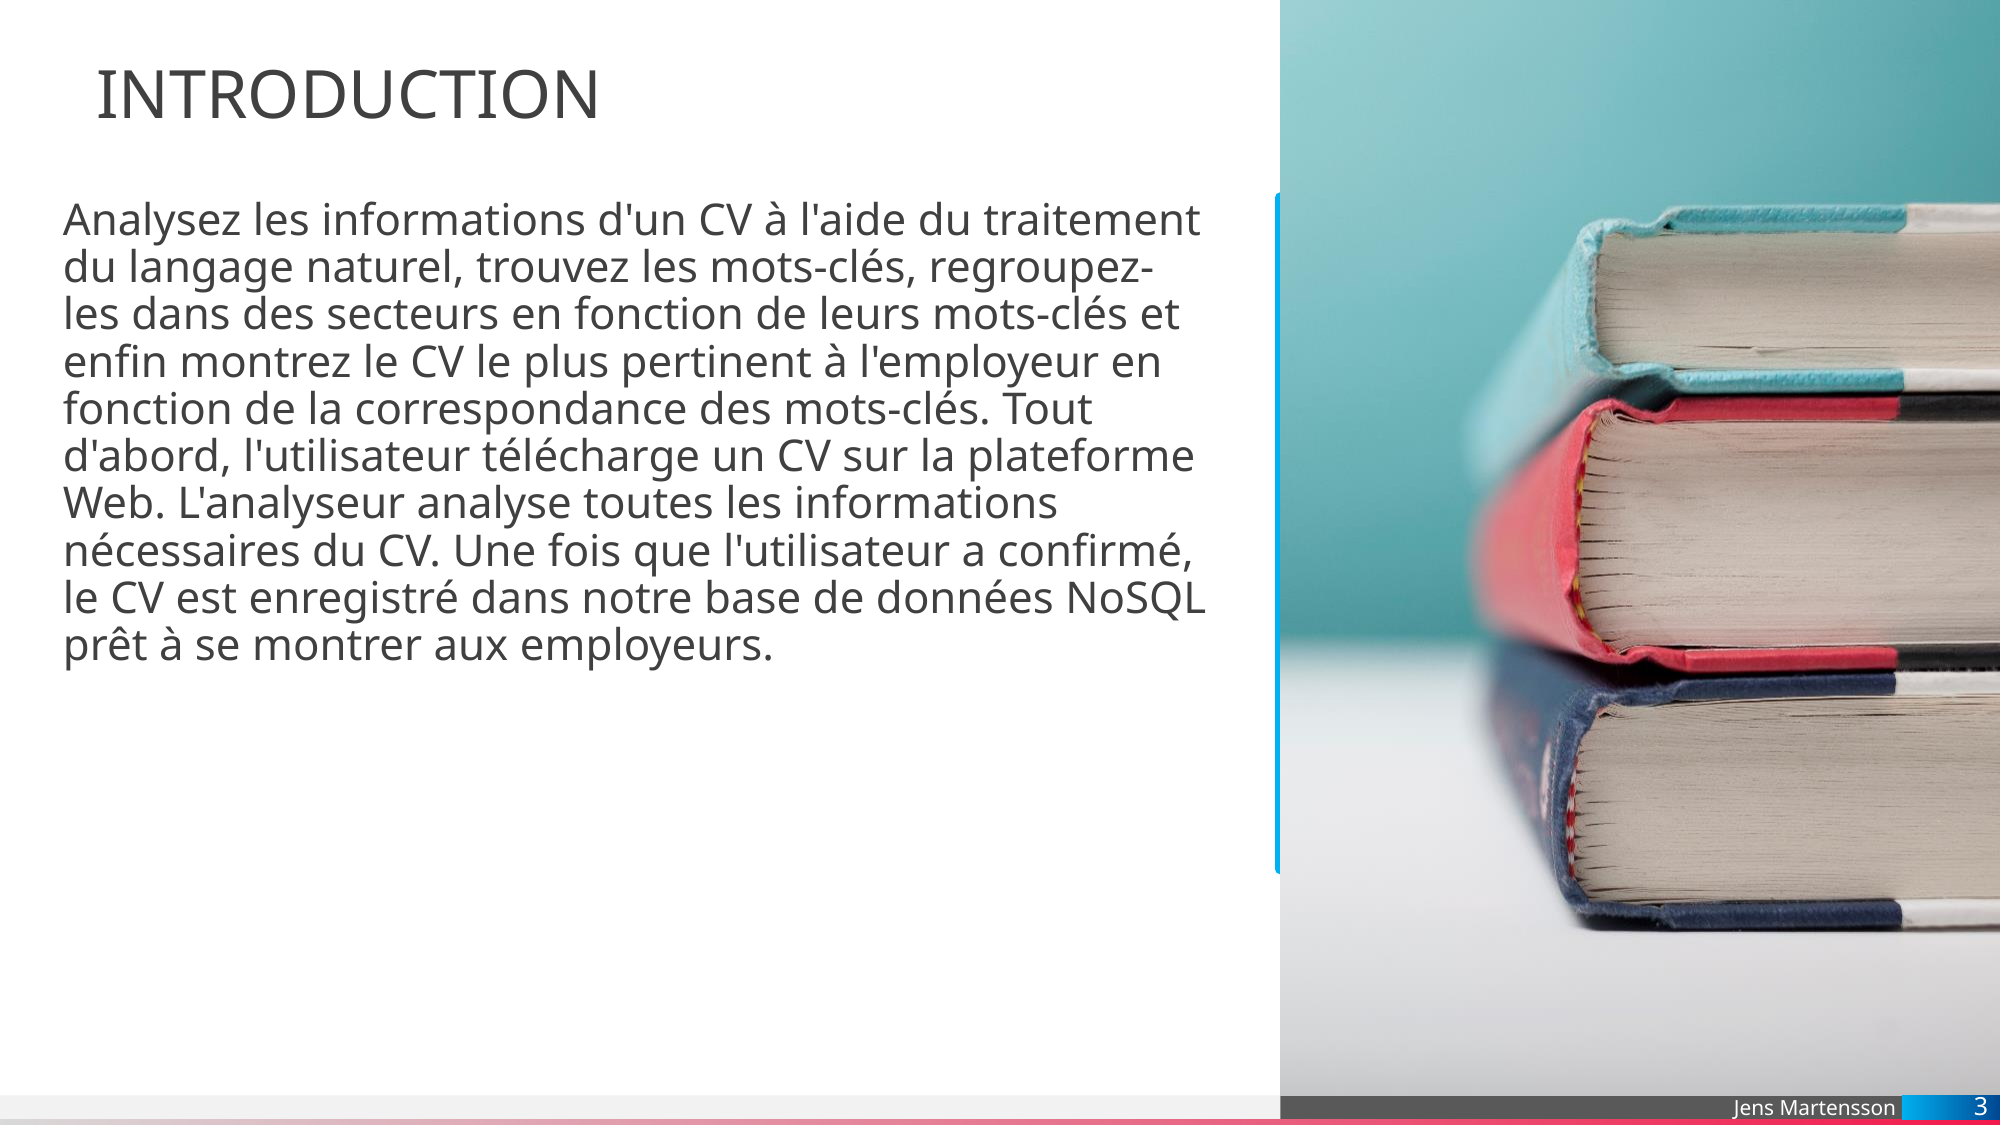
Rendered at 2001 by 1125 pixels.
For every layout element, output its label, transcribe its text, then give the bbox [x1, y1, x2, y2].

list Analysez les informations d'un CV à l'aide du traitement du langage naturel, trouvez les mots-clés, regroupez-les dans des secteurs en fonction de leurs mots-clés et enfin montrez le CV le plus pertinent à l'employeur en fonction de la correspondance des mots-clés. Tout d'abord, l'utilisateur télécharge un CV sur la plateforme Web. L'analyseur analyse toutes les informations nécessaires du CV. Une fois que l'utilisateur a confirmé, le CV est enregistré dans notre base de données NoSQL prêt à se montrer aux employeurs. [63, 197, 1211, 738]
slide_number 3 [1901, 1096, 2000, 1120]
picture [1280, 0, 2000, 1096]
title INTRODUCTION [96, 61, 1244, 150]
